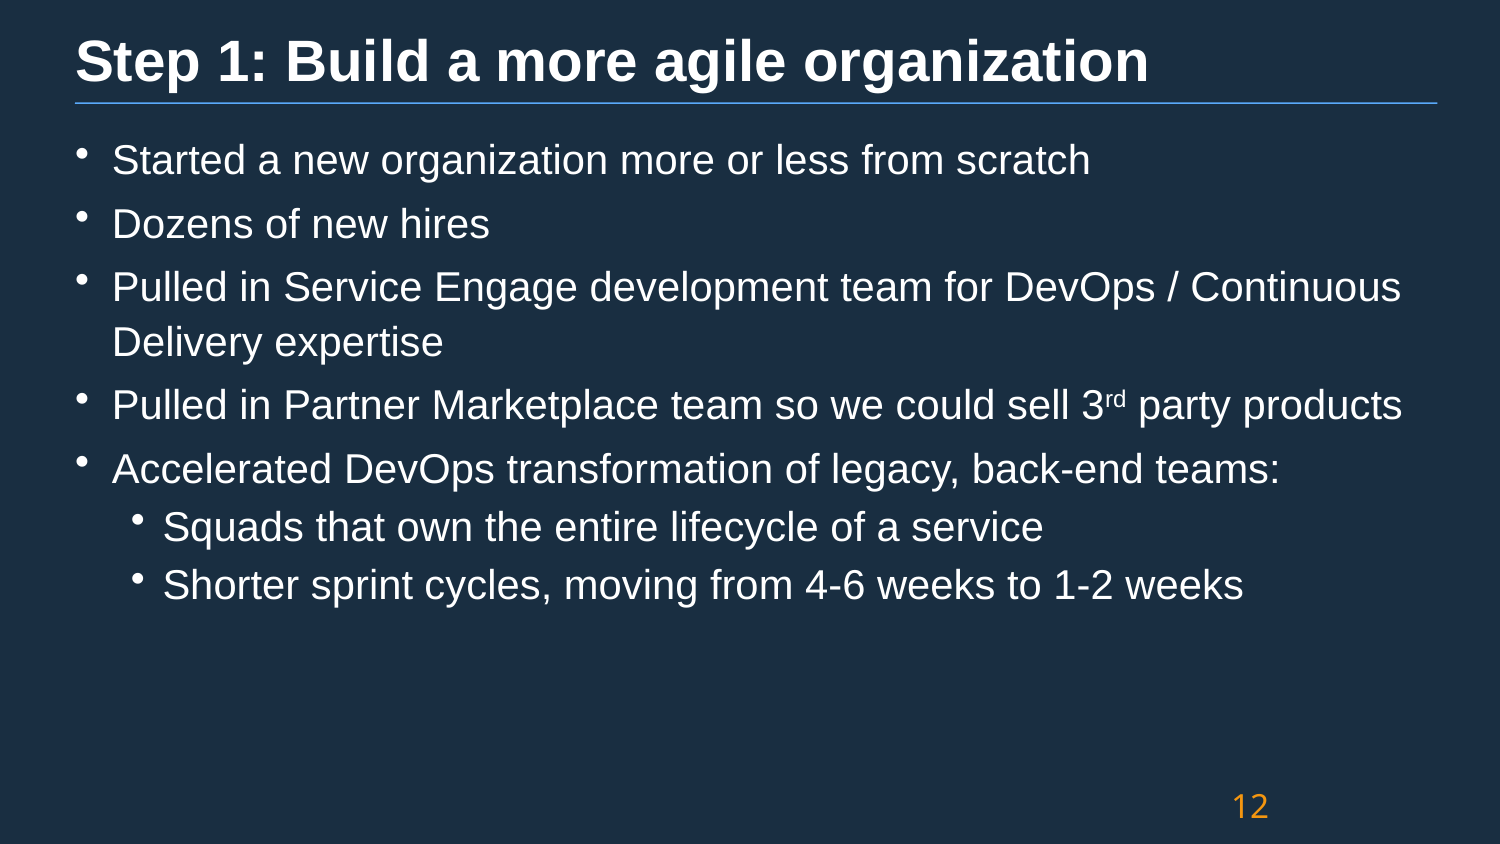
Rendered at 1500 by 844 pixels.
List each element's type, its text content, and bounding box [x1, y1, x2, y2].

list Started a new organization more or less from scratch Dozens of new hires Pulled in Service Engage development team for DevOps / Continuous Delivery expertise Pulled in Partner Marketplace team so we could sell 3rd party products Accelerated DevOps transformation of legacy, back-end teams: Squads that own the entire lifecycle of a service Shorter sprint cycles, moving from 4-6 weeks to 1-2 weeks [75, 128, 1440, 702]
slide_number 12 [1074, 778, 1425, 809]
title Step 1: Build a more agile organization [75, 22, 1425, 95]
